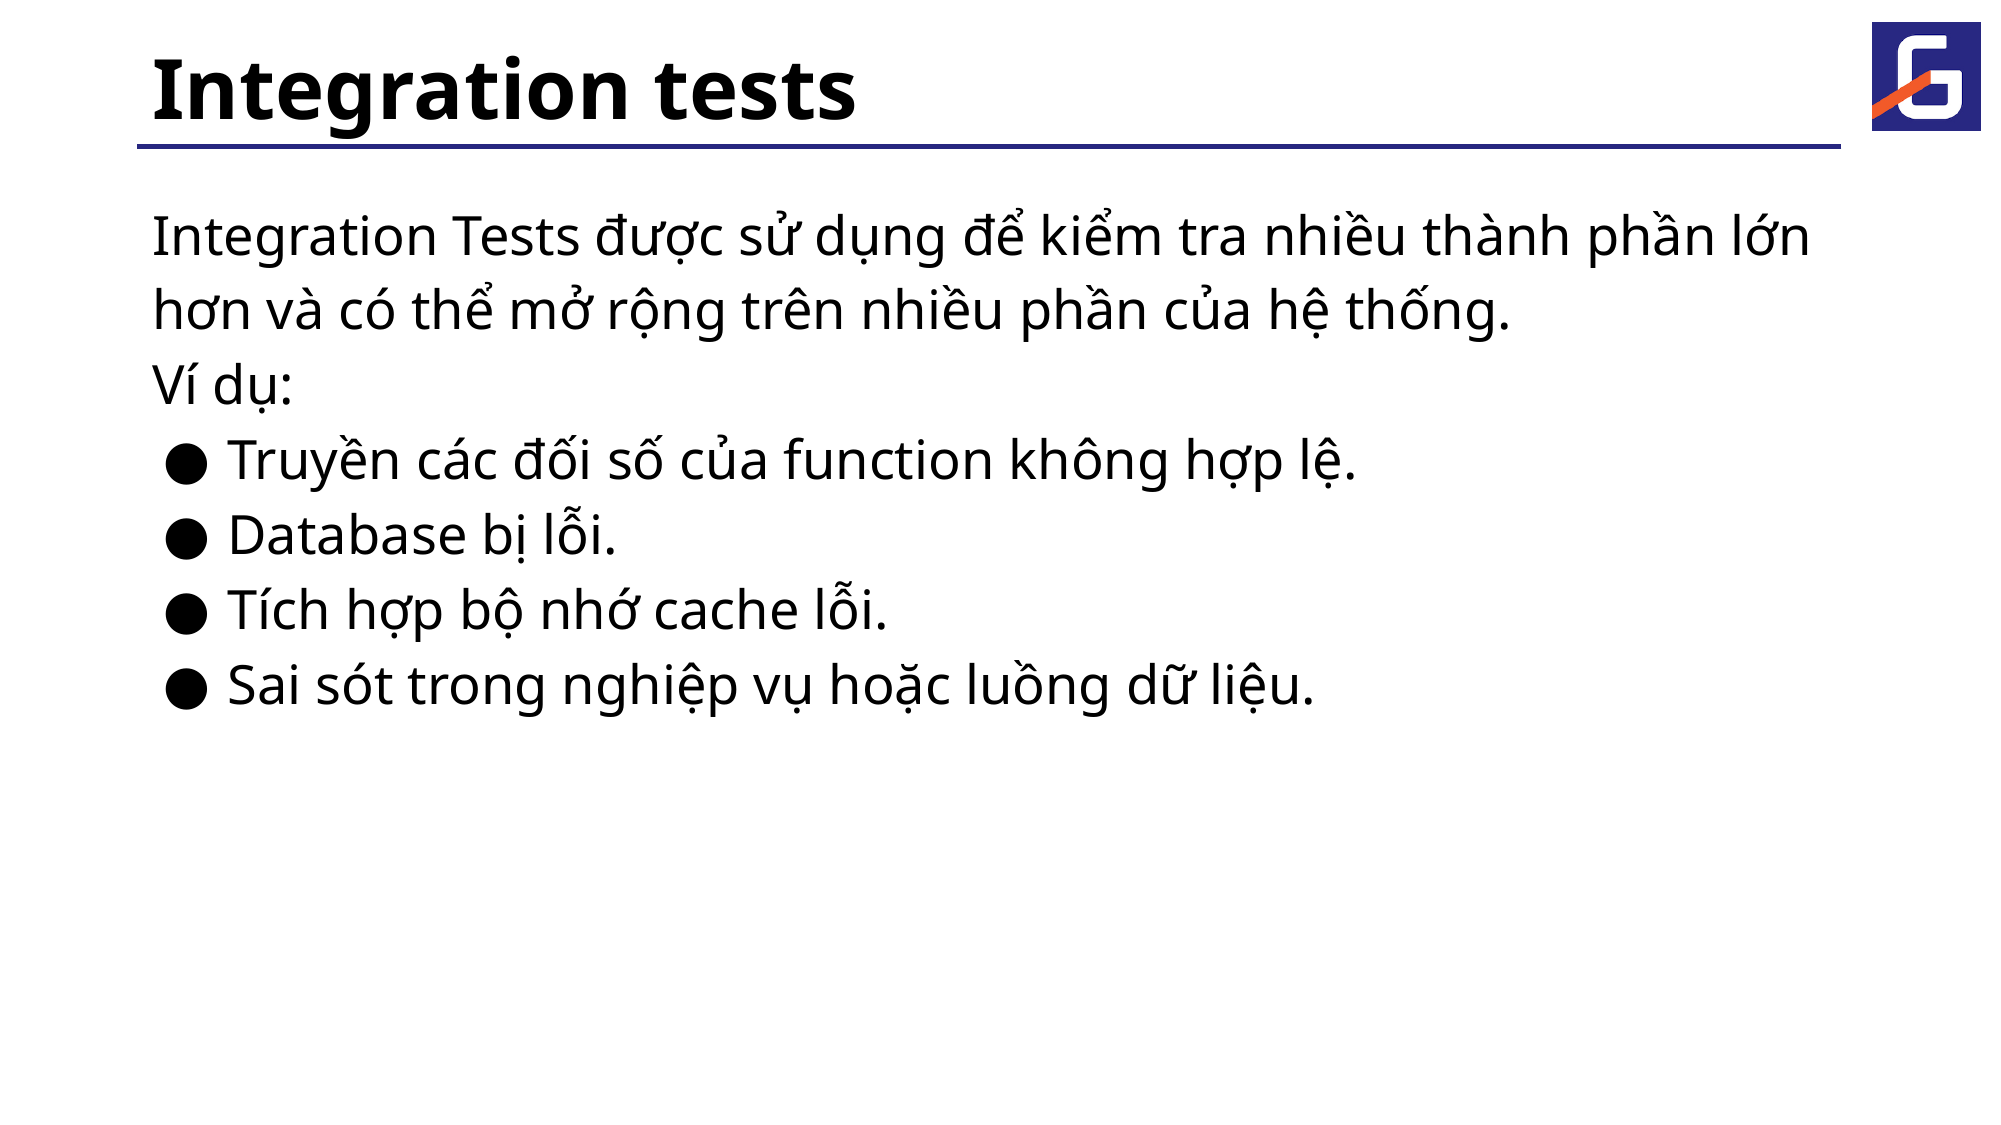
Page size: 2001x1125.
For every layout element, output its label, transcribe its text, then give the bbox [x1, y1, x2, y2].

title Integration tests [137, 26, 1863, 160]
picture [1872, 22, 1981, 131]
list Integration Tests được sử dụng để kiểm tra nhiều thành phần lớn hơn và có thể mở rộng trên nhiều phần của hệ thống. Ví dụ: Truyền các đối số của function không hợp lệ. Database bị lỗi. Tích hợp bộ nhớ cache lỗi. Sai sót trong nghiệp vụ hoặc luồng dữ liệu. [137, 183, 1863, 1014]
